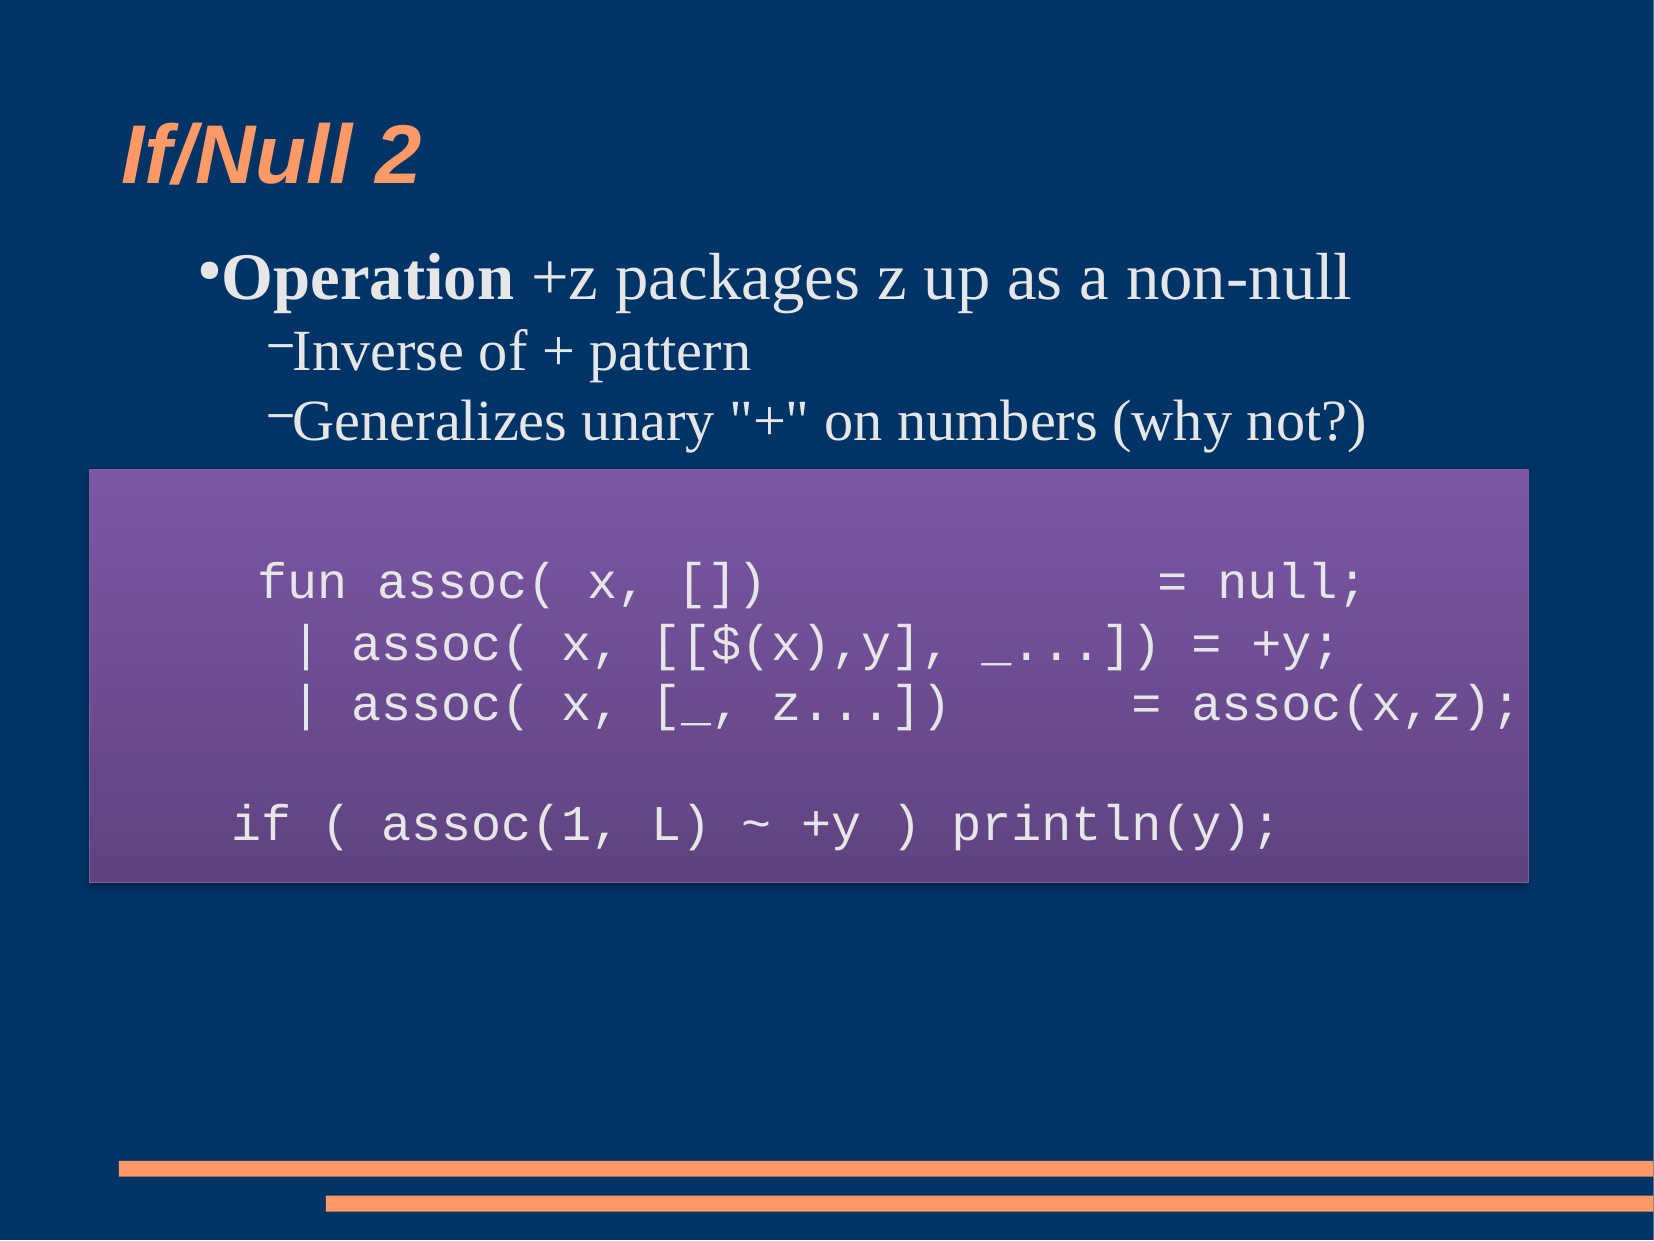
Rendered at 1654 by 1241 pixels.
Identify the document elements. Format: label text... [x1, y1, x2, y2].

title If/Null 2 [121, 46, 1534, 254]
text_box fun assoc( x, []) = null; | assoc( x, [[$(x),y], _...]) = +y; | assoc( x, [_, z...]) = assoc(x,z); if ( assoc(1, L) ~ +y ) println(y); [89, 469, 1529, 883]
list Operation +z packages z up as a non-null Inverse of + pattern Generalizes unary "+" on numbers (why not?) [126, 232, 1566, 646]
